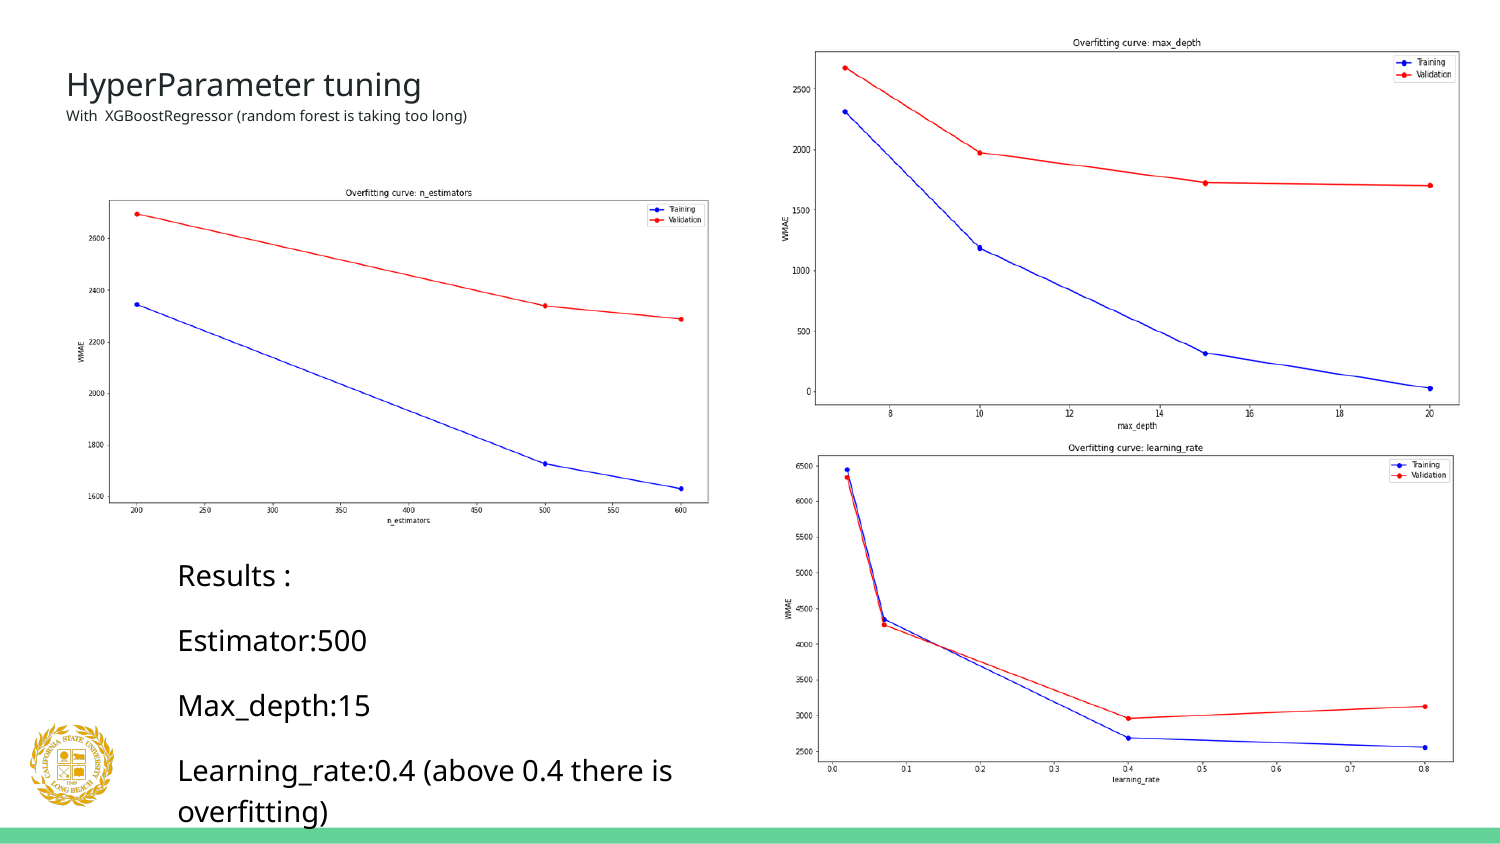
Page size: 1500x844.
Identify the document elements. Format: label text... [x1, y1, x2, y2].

picture [771, 33, 1464, 793]
text_box Results : Estimator:500 Max_depth:15 Learning_rate:0.4 (above 0.4 there is overfitting) [162, 543, 712, 844]
picture [30, 723, 114, 807]
title HyperParameter tuning With XGBoostRegressor (random forest is taking too long) [51, 47, 766, 141]
picture [68, 186, 712, 538]
